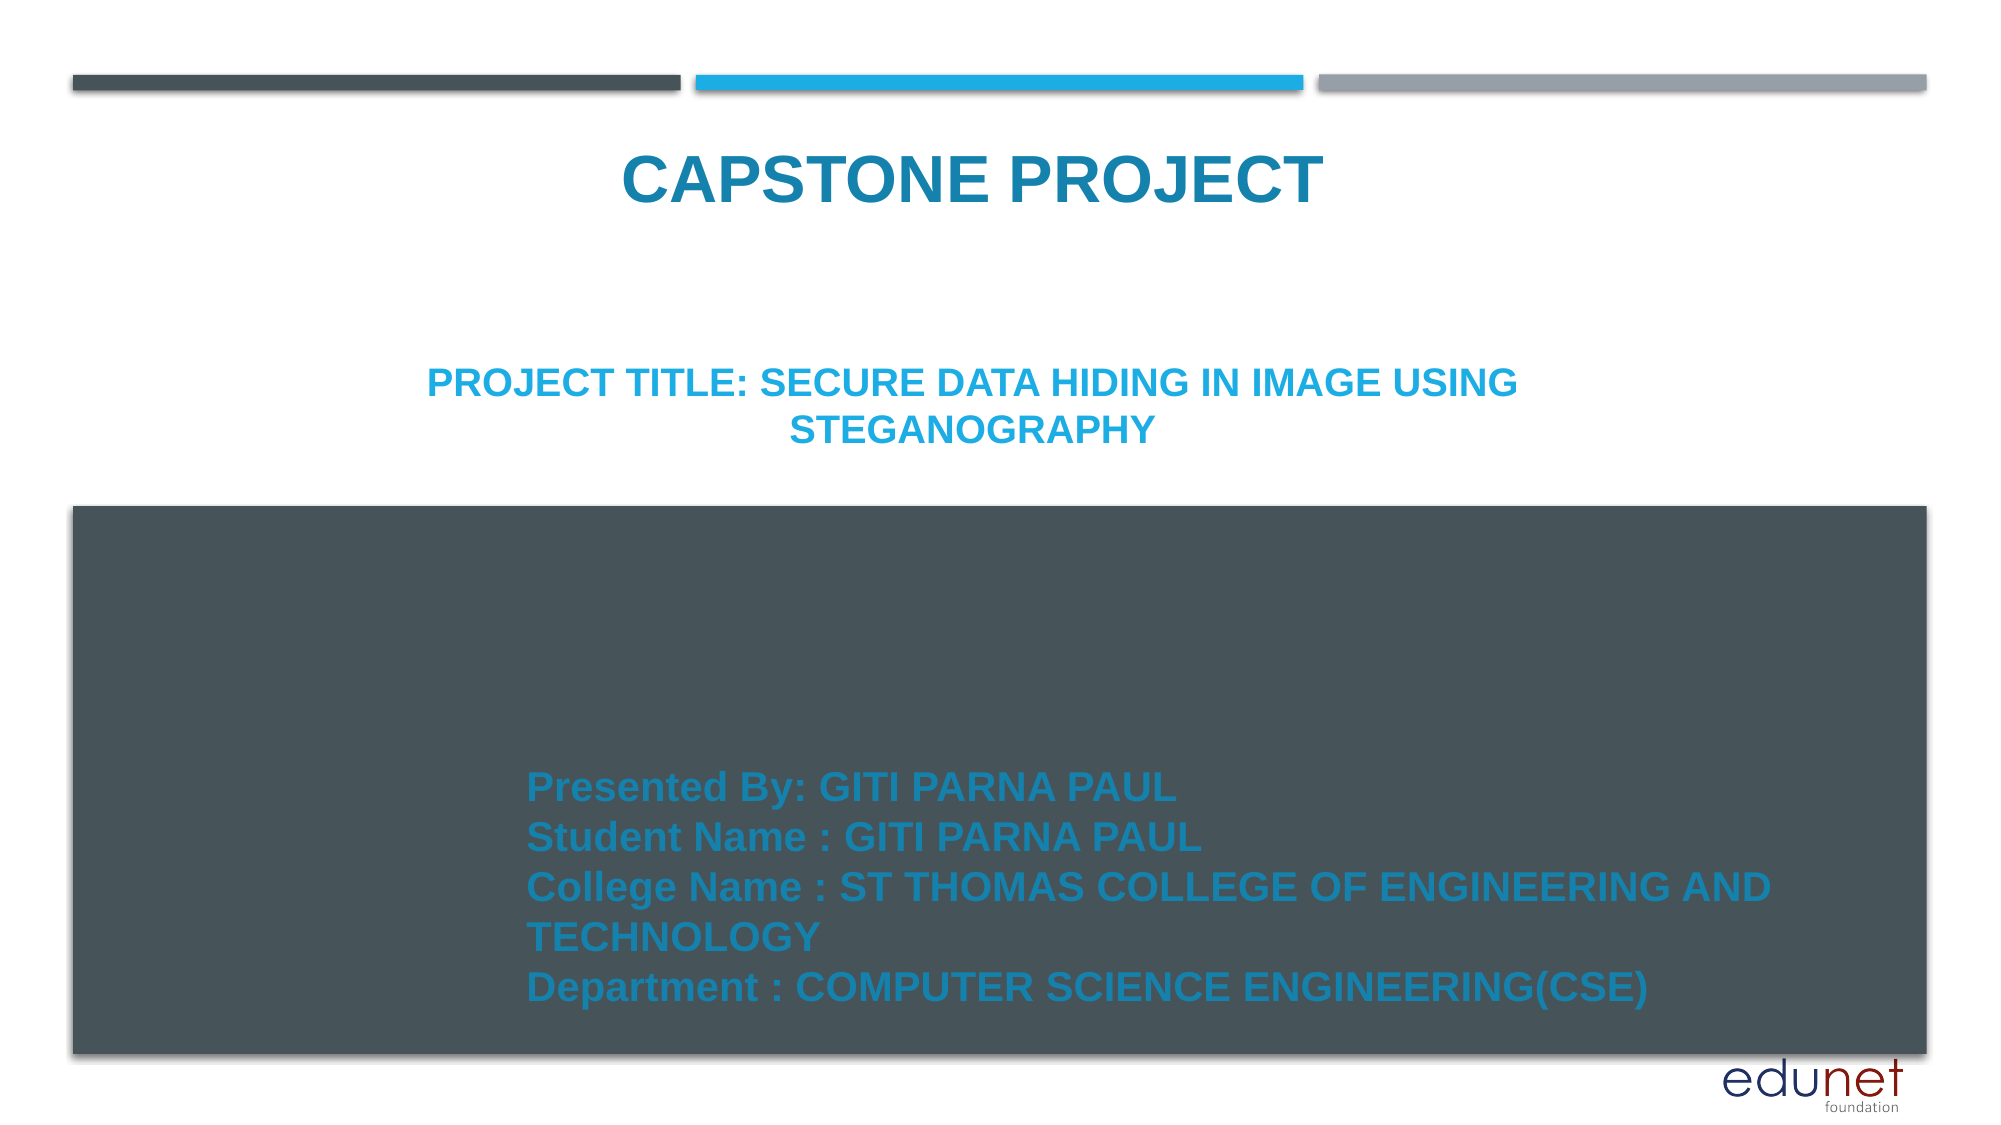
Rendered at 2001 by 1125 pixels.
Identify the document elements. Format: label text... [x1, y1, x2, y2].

picture [1719, 1056, 1905, 1116]
text_box Presented By: GITI PARNA PAUL Student Name : GITI PARNA PAUL College Name : ST THOMAS COLLEGE OF ENGINEERING AND TECHNOLOGY Department : COMPUTER SCIENCE ENGINEERING(CSE) [511, 752, 1821, 1068]
text_box CAPSTONE PROJECT [0, 128, 2000, 224]
title Project Title: Secure Data Hiding in Image Using Steganography [222, 298, 1723, 460]
